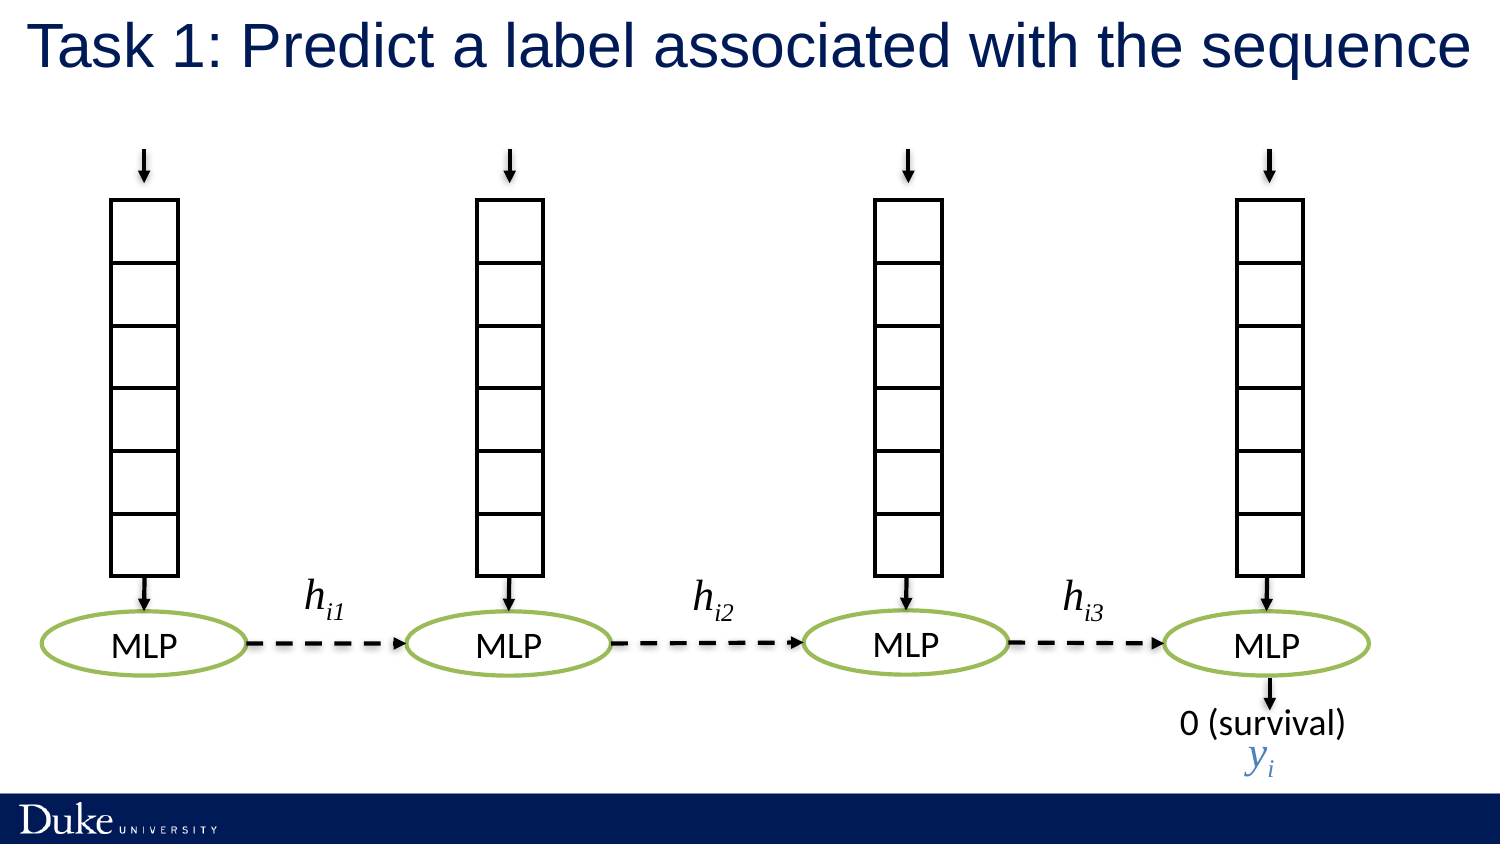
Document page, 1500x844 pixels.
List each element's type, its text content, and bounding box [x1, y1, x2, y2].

title Task 1: Predict a label associated with the sequence [0, 0, 1500, 85]
table_cell [1239, 516, 1301, 574]
table_cell [113, 453, 176, 512]
table_cell [877, 328, 940, 386]
table_cell [113, 328, 176, 386]
text_box MLP [404, 609, 613, 678]
table_cell [1239, 265, 1301, 324]
text_box MLP [39, 609, 248, 678]
picture [0, 85, 1500, 844]
table_cell [1239, 390, 1301, 449]
table_cell [479, 390, 541, 449]
text_box hi1 [288, 558, 367, 634]
table_cell [1239, 453, 1301, 512]
text_box hi2 [677, 559, 756, 635]
table_cell [877, 516, 940, 574]
table_cell [479, 453, 541, 512]
table_cell [479, 328, 541, 386]
table_header [877, 202, 940, 261]
table_cell [479, 516, 541, 574]
table_header [113, 202, 176, 261]
table_cell [877, 453, 940, 512]
table_cell [113, 390, 176, 449]
table_cell [113, 516, 176, 574]
table_header [479, 202, 541, 261]
table_cell [479, 265, 541, 324]
text_box MLP [1162, 609, 1372, 678]
text_box yi [1233, 751, 1300, 791]
table_cell [877, 265, 940, 324]
text_box MLP [802, 608, 1010, 677]
text_box 0 (survival) [1165, 690, 1362, 751]
table_cell [1239, 328, 1301, 386]
table_header [1239, 202, 1301, 261]
table_cell [113, 265, 176, 324]
text_box hi3 [1047, 559, 1126, 635]
table_cell [877, 390, 940, 449]
